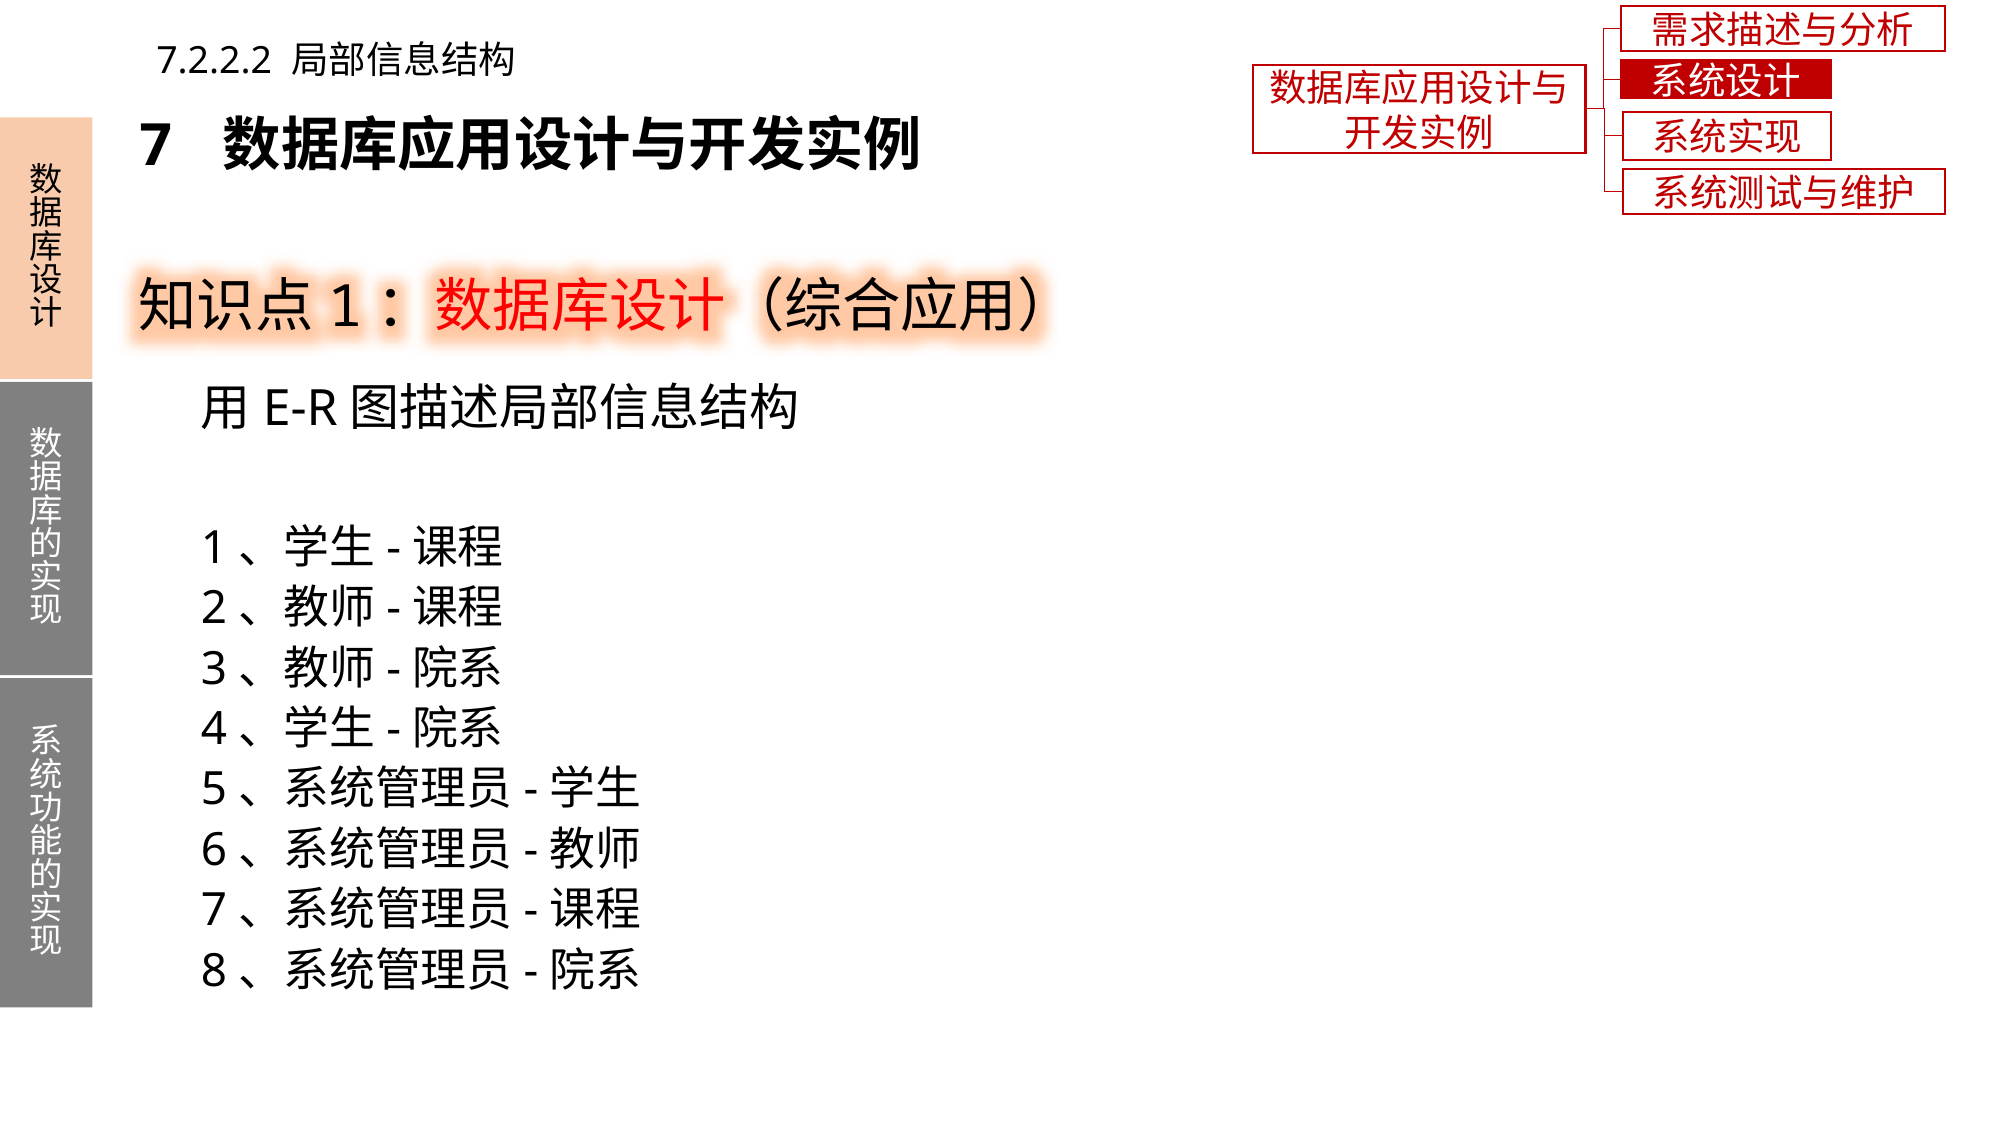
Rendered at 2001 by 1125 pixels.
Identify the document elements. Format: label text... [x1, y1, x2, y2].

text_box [1585, 28, 1621, 79]
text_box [1585, 79, 1621, 108]
text_box 系统测试与维护 [1622, 168, 1946, 215]
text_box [1585, 108, 1624, 192]
text_box 数据库应用设计与开发实例 [1252, 64, 1585, 154]
text_box 7.2.2.2 局部信息结构 [141, 28, 531, 89]
text_box 7 数据库应用设计与开发实例 [120, 97, 1568, 187]
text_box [0, 117, 93, 1008]
text_box 知识点1：数据库设计（综合应用） [120, 207, 1945, 364]
text_box 需求描述与分析 [1620, 5, 1946, 52]
text_box 用E-R图描述局部信息结构 1、学生-课程 2、教师-课程 3、教师-院系 4、学生-院系 5、系统管理员-学生 6、系统管理员-教师 7、系统管理员-课程 8、系统管理员-院系 [186, 350, 1827, 1003]
text_box 系统设计 [1621, 59, 1832, 99]
text_box 系统实现 [1624, 111, 1832, 161]
